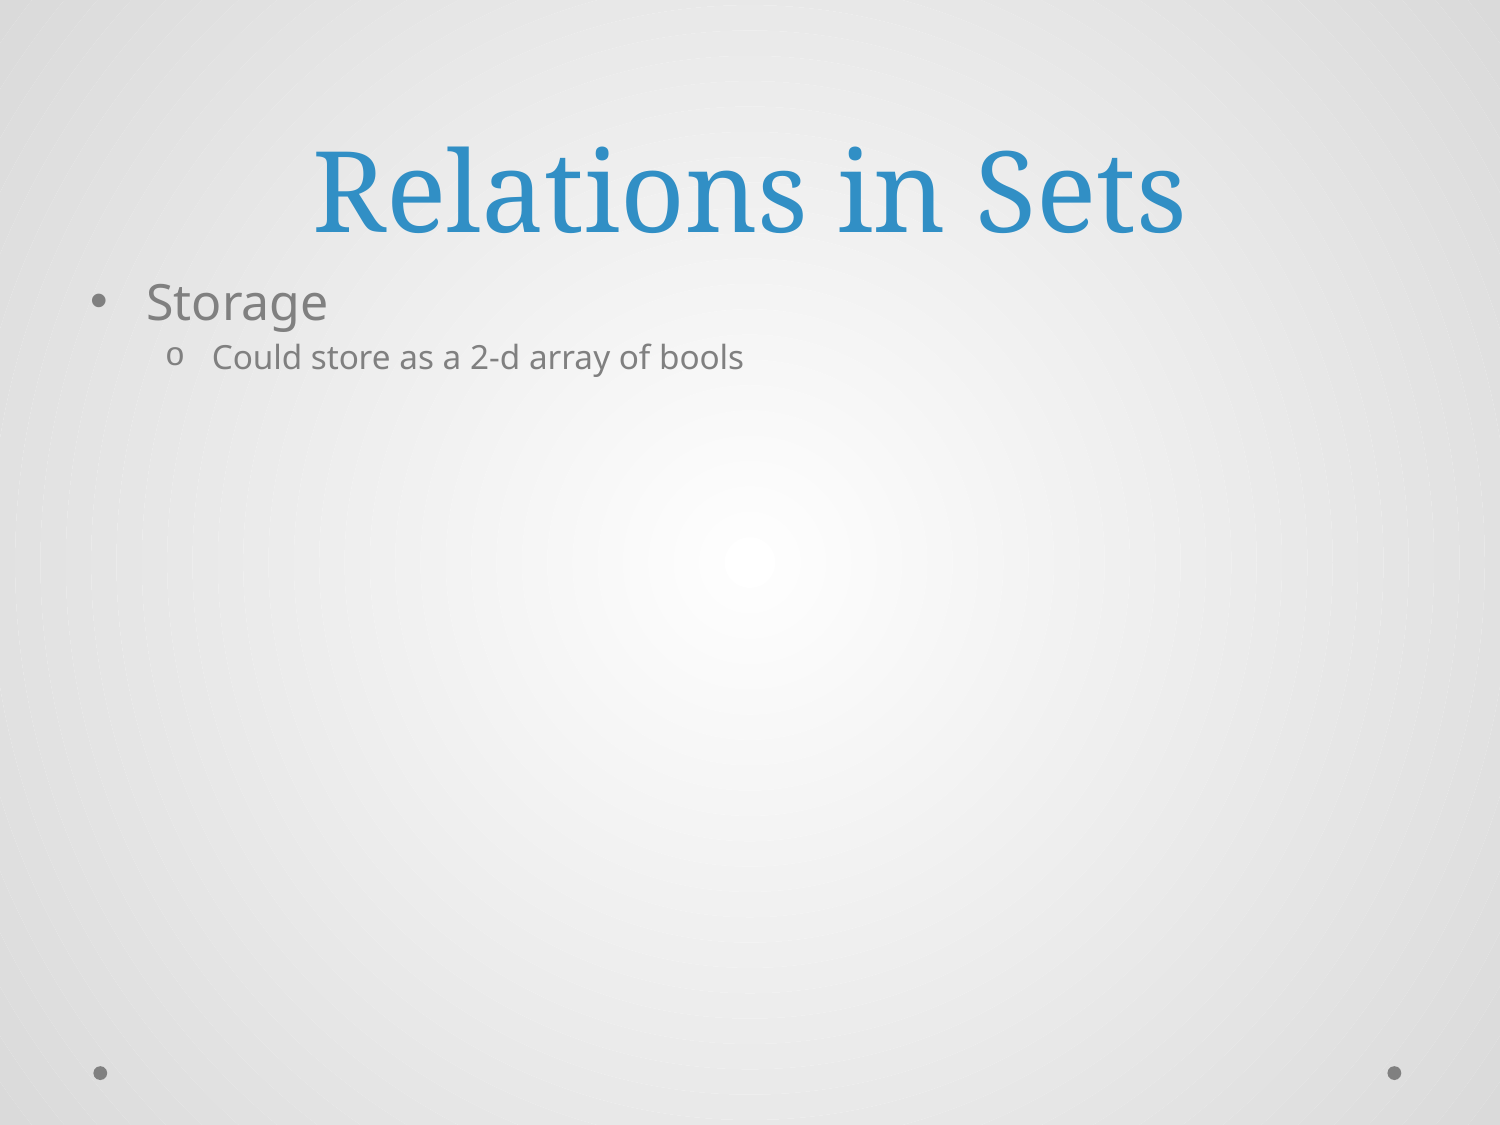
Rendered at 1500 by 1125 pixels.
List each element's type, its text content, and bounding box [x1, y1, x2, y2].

title Relations in Sets [75, 0, 1425, 262]
list Storage Could store as a 2-d array of bools [75, 262, 1425, 1005]
